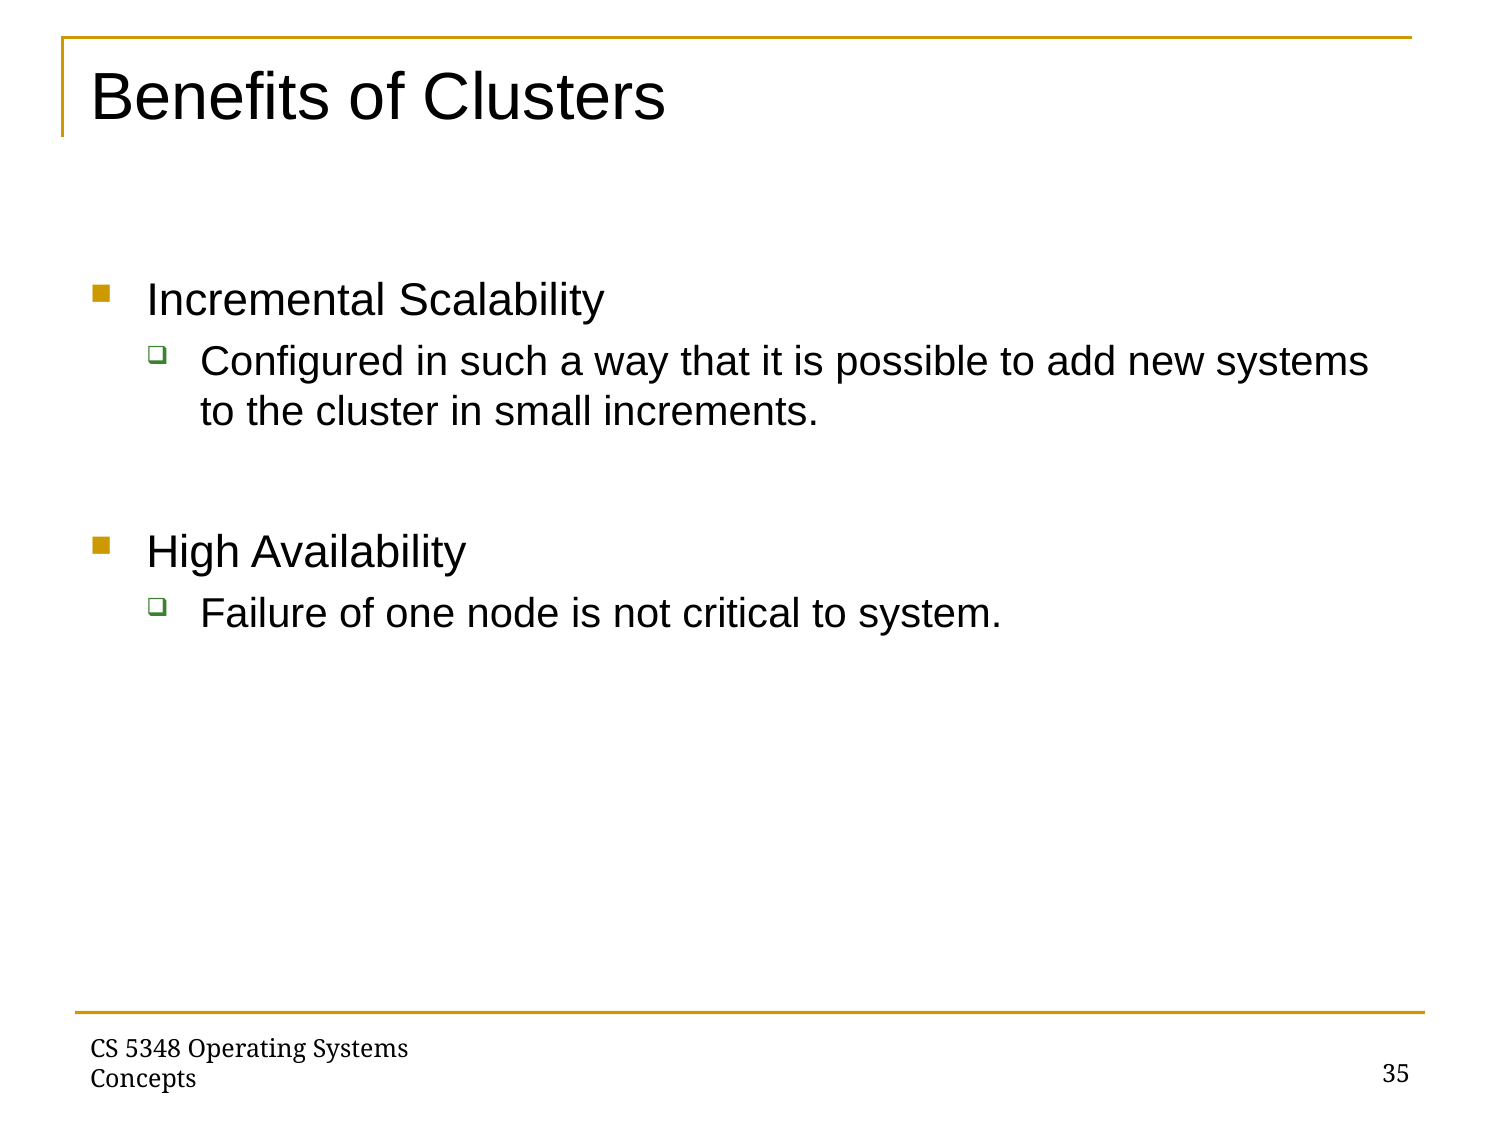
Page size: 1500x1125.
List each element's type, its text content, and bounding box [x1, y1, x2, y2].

list Incremental Scalability Configured in such a way that it is possible to add new systems to the cluster in small increments. High Availability Failure of one node is not critical to system. [75, 262, 1425, 1006]
title Benefits of Clusters [75, 45, 1425, 233]
slide_number CS 5348 Operating Systems Concepts [75, 1025, 475, 1100]
slide_number 35 [1074, 1024, 1425, 1100]
